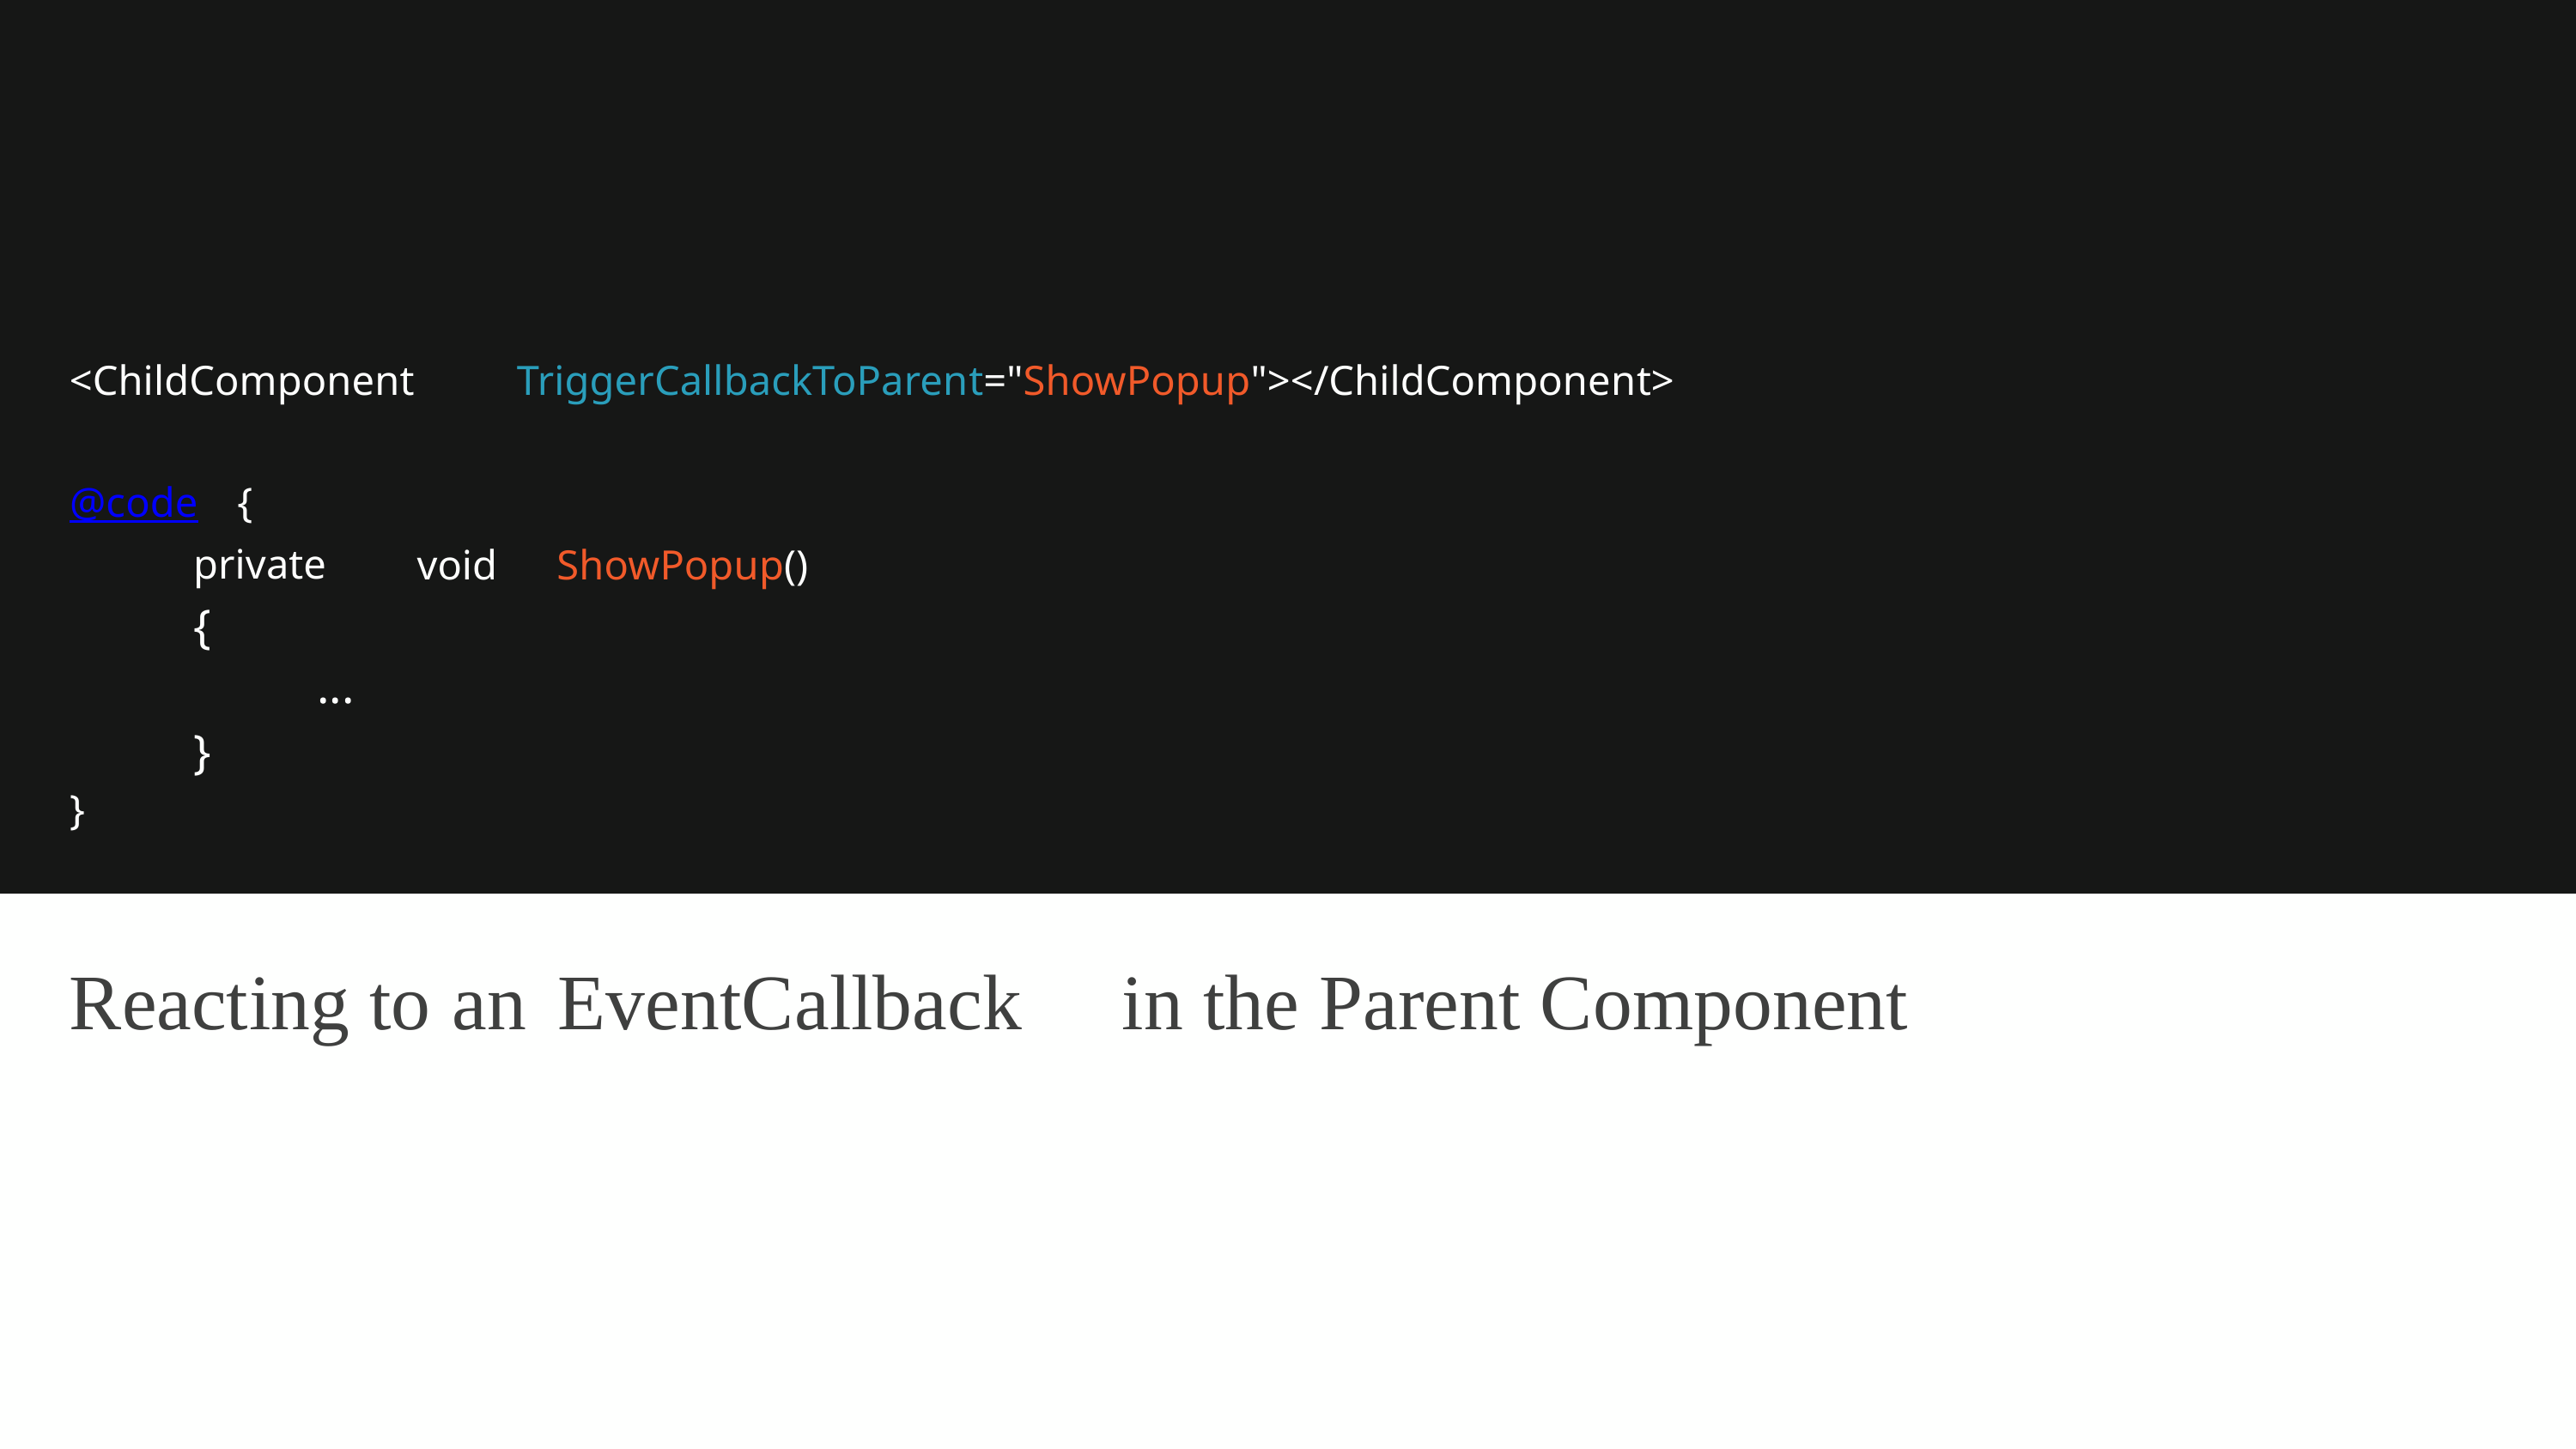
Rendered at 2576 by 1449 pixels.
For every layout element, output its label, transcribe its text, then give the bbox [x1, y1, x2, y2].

text_box void [415, 543, 538, 595]
text_box ShowPopup() [555, 543, 873, 595]
text_box <ChildComponent [67, 360, 498, 410]
text_box } [67, 789, 106, 840]
text_box { [235, 481, 275, 532]
text_box Reacting to an EventCallback [67, 963, 1116, 1046]
text_box TriggerCallbackToParent="ShowPopup"></ChildComponent> [514, 360, 2008, 410]
text_box [0, 0, 2576, 894]
text_box [0, 894, 2576, 1449]
text_box @code [67, 481, 218, 532]
text_box private { ... } [191, 543, 410, 779]
text_box in the Parent Component [1120, 963, 2026, 1046]
